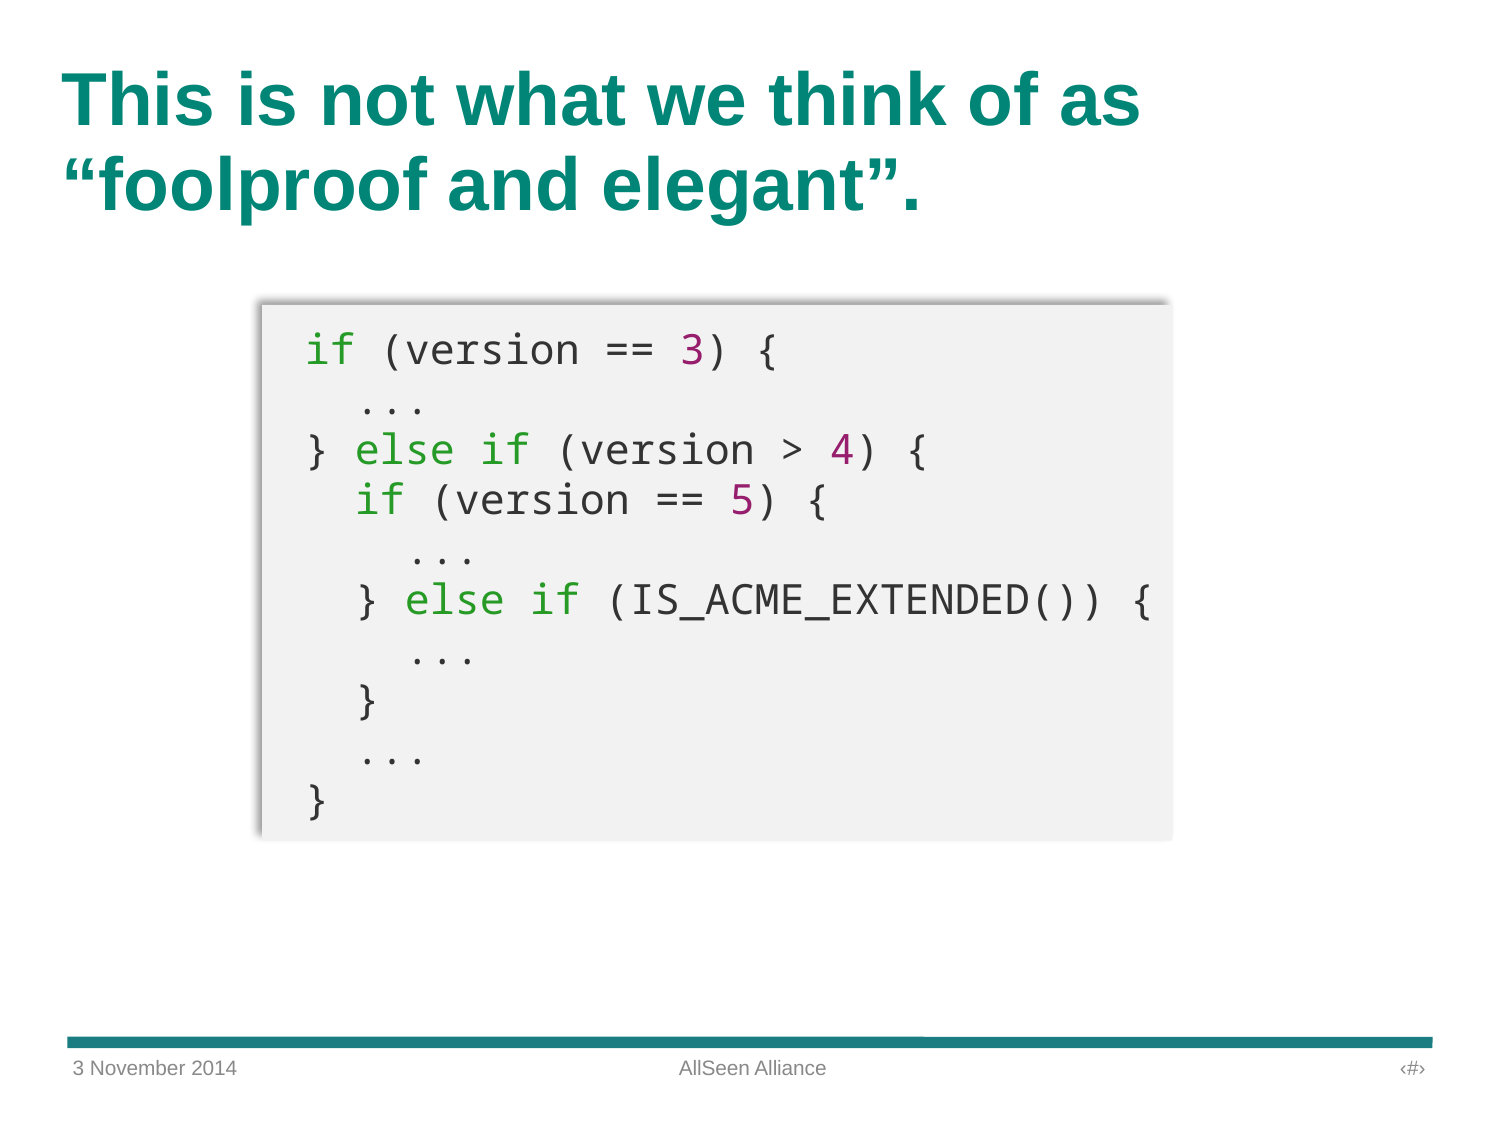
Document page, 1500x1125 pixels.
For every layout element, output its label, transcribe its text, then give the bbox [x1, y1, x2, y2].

title This is not what we think of as “foolproof and elegant”. [60, 56, 1445, 263]
text_box if (version == 3) { ... } else if (version > 4) { if (version == 5) { ... } else if (IS_ACME_EXTENDED()) { ... } ... } [262, 304, 1173, 841]
